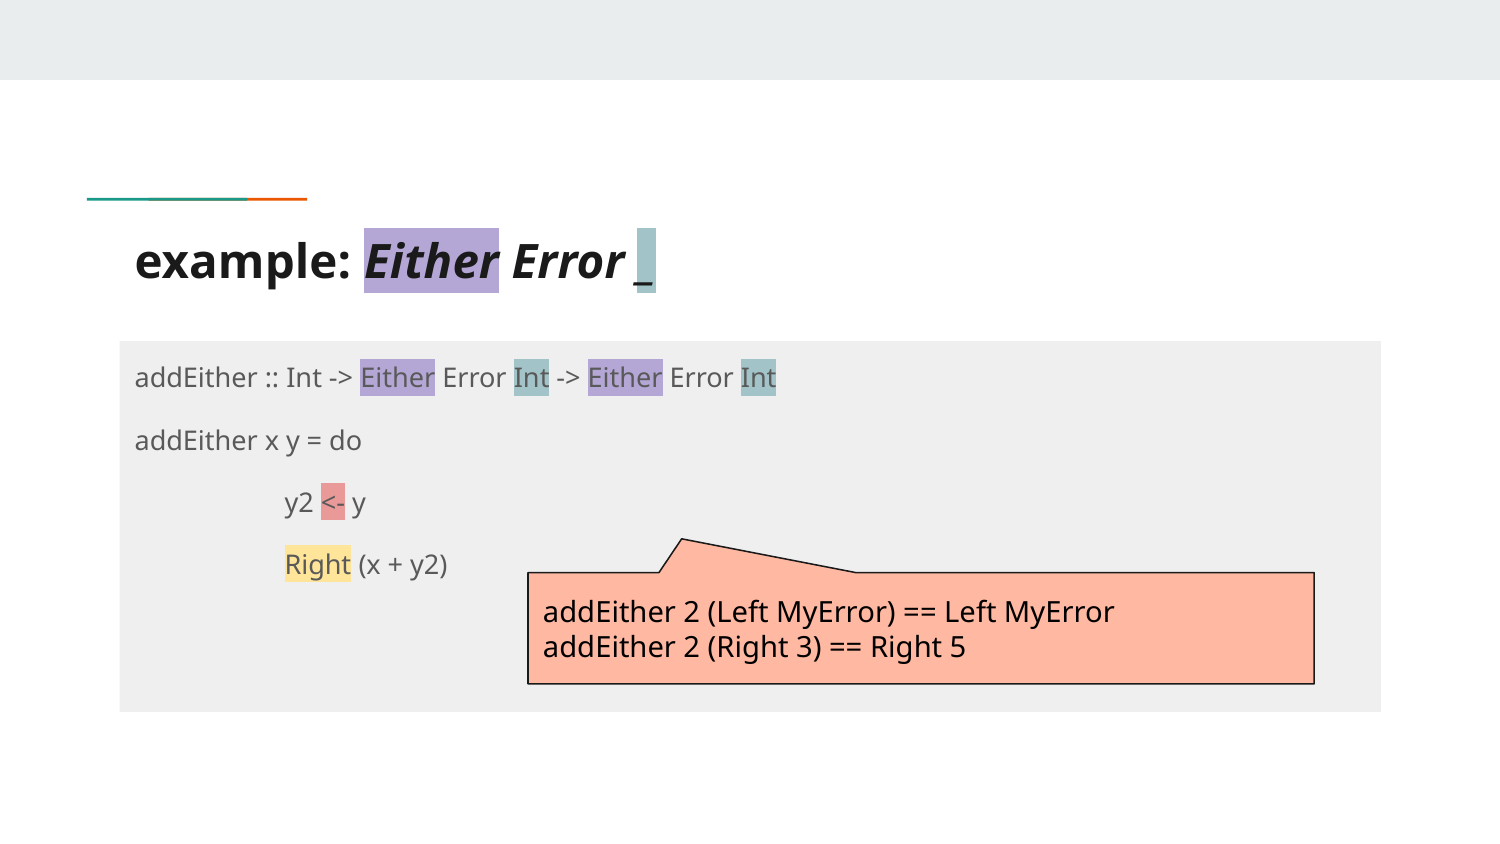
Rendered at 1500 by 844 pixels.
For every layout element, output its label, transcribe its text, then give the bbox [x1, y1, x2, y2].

text_box addEither 2 (Left MyError) == Left MyError addEither 2 (Right 3) == Right 5 [528, 538, 1315, 684]
title example: Either Error _ [119, 216, 1381, 305]
list addEither :: Int -> Either Error Int -> Either Error Int addEither x y = do y2 <- y Right (x + y2) [119, 341, 1381, 712]
